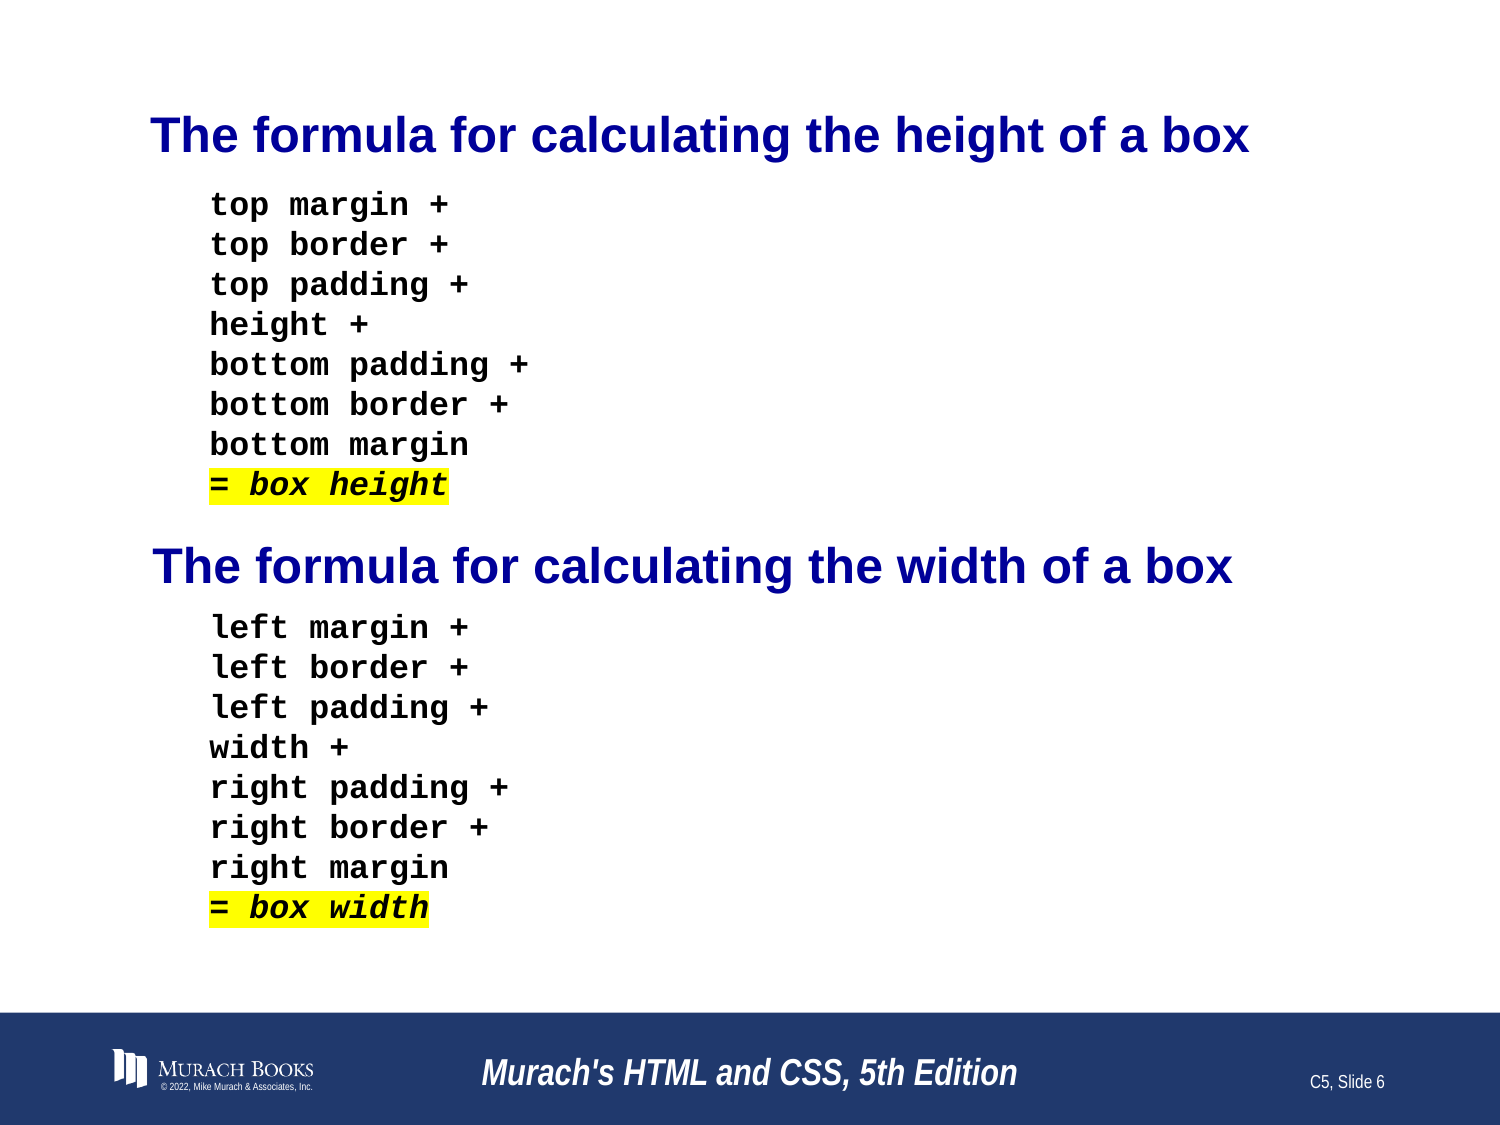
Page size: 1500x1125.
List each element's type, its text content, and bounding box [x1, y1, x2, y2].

slide_number Murach's HTML and CSS, 5th Edition [463, 1025, 1050, 1100]
title The formula for calculating the height of a box [150, 102, 1350, 164]
footer © 2022, Mike Murach & Associates, Inc. [12, 1025, 463, 1100]
list top margin + top border + top padding + height + bottom padding + bottom border + bottom margin = box height The formula for calculating the width of a box left margin + left border + left padding + width + right padding + right border + right margin = box width [137, 174, 1350, 975]
slide_number C5, Slide 6 [1087, 1025, 1400, 1100]
